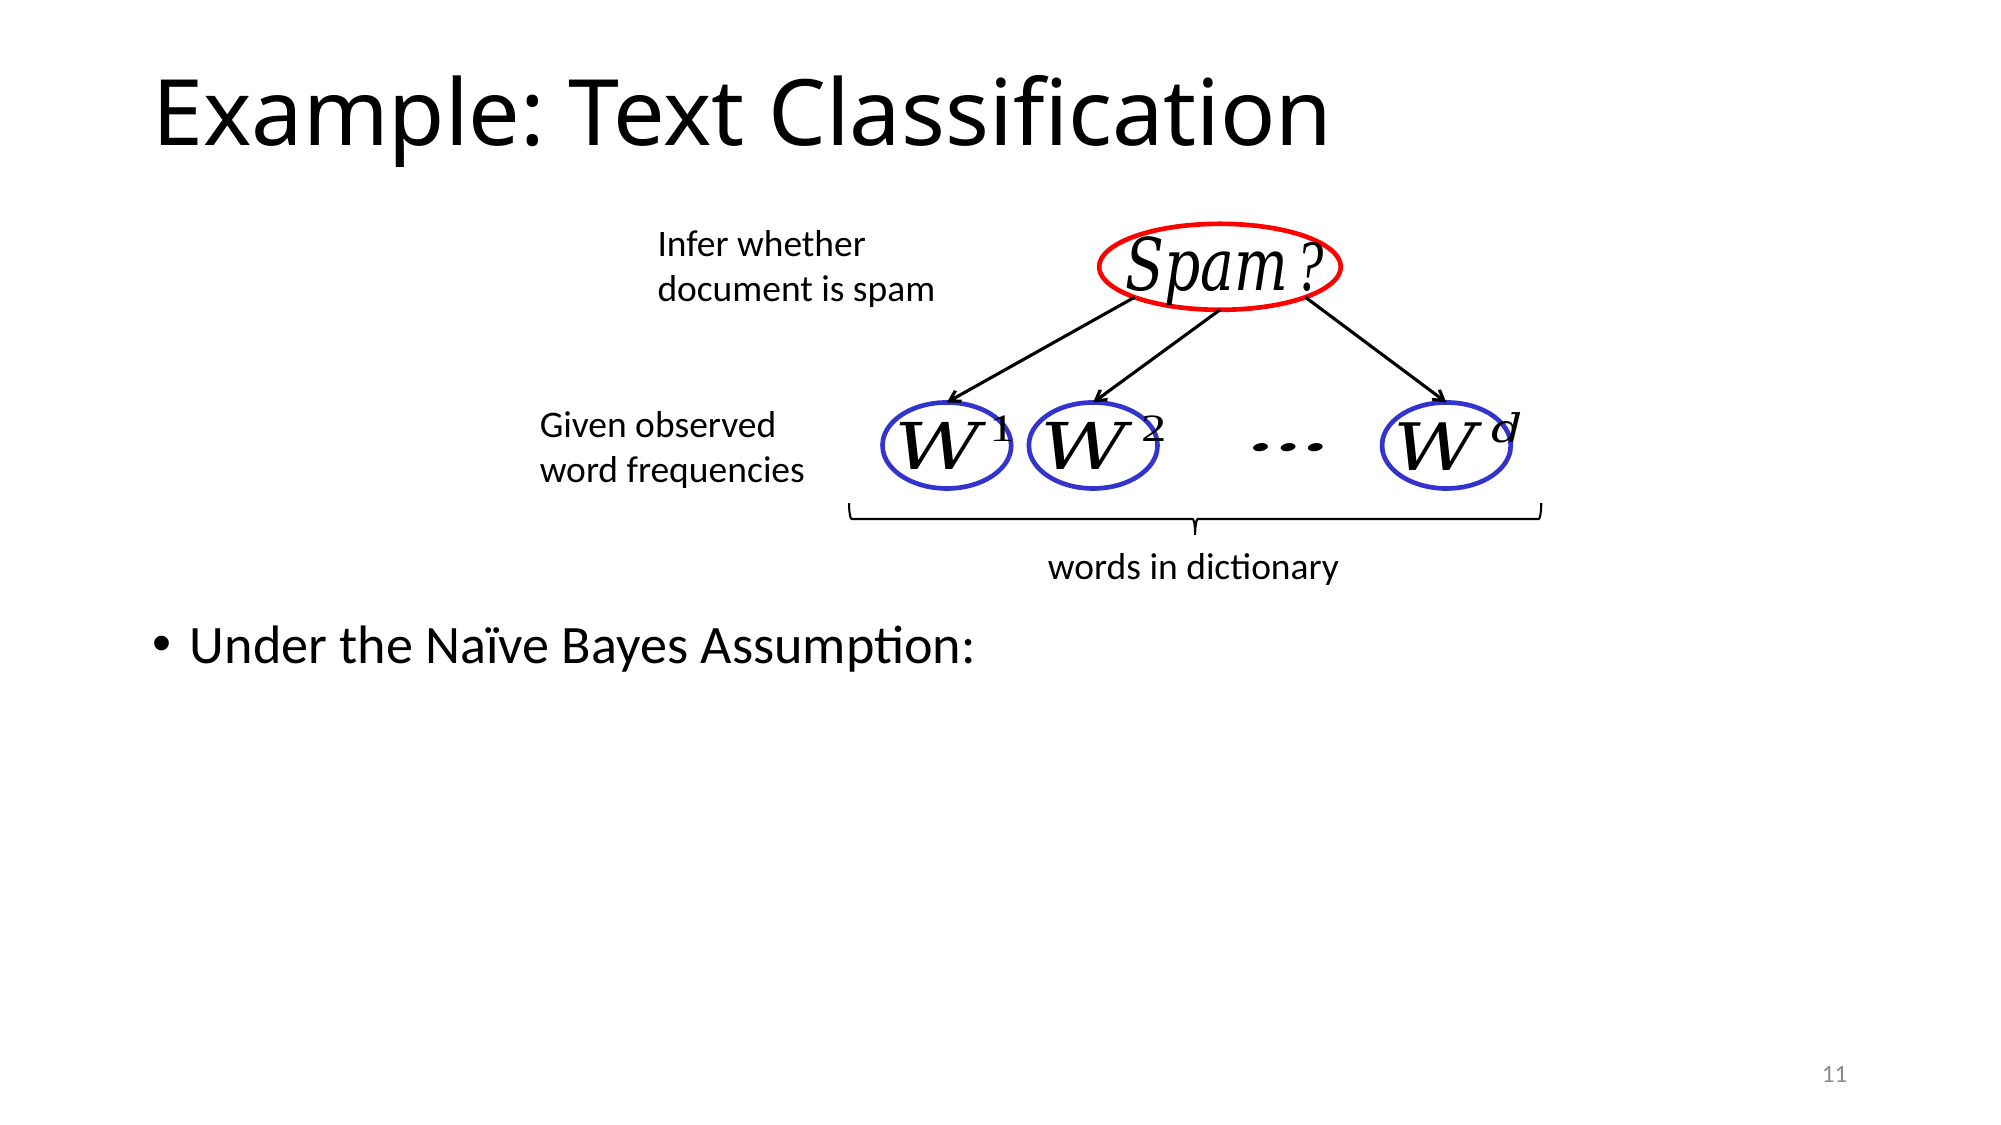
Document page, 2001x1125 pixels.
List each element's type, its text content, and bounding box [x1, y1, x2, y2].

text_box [882, 402, 1017, 489]
text_box Infer whether document is spam [642, 211, 951, 317]
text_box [1305, 297, 1447, 403]
title Example: Text Classification [137, 6, 1863, 225]
text_box [848, 503, 1542, 535]
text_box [1093, 309, 1220, 403]
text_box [1028, 403, 1165, 489]
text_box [946, 297, 1135, 403]
text_box Given observed word frequencies [525, 392, 876, 498]
slide_number 11 [1412, 1042, 1863, 1103]
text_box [1099, 223, 1341, 310]
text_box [1381, 402, 1522, 489]
